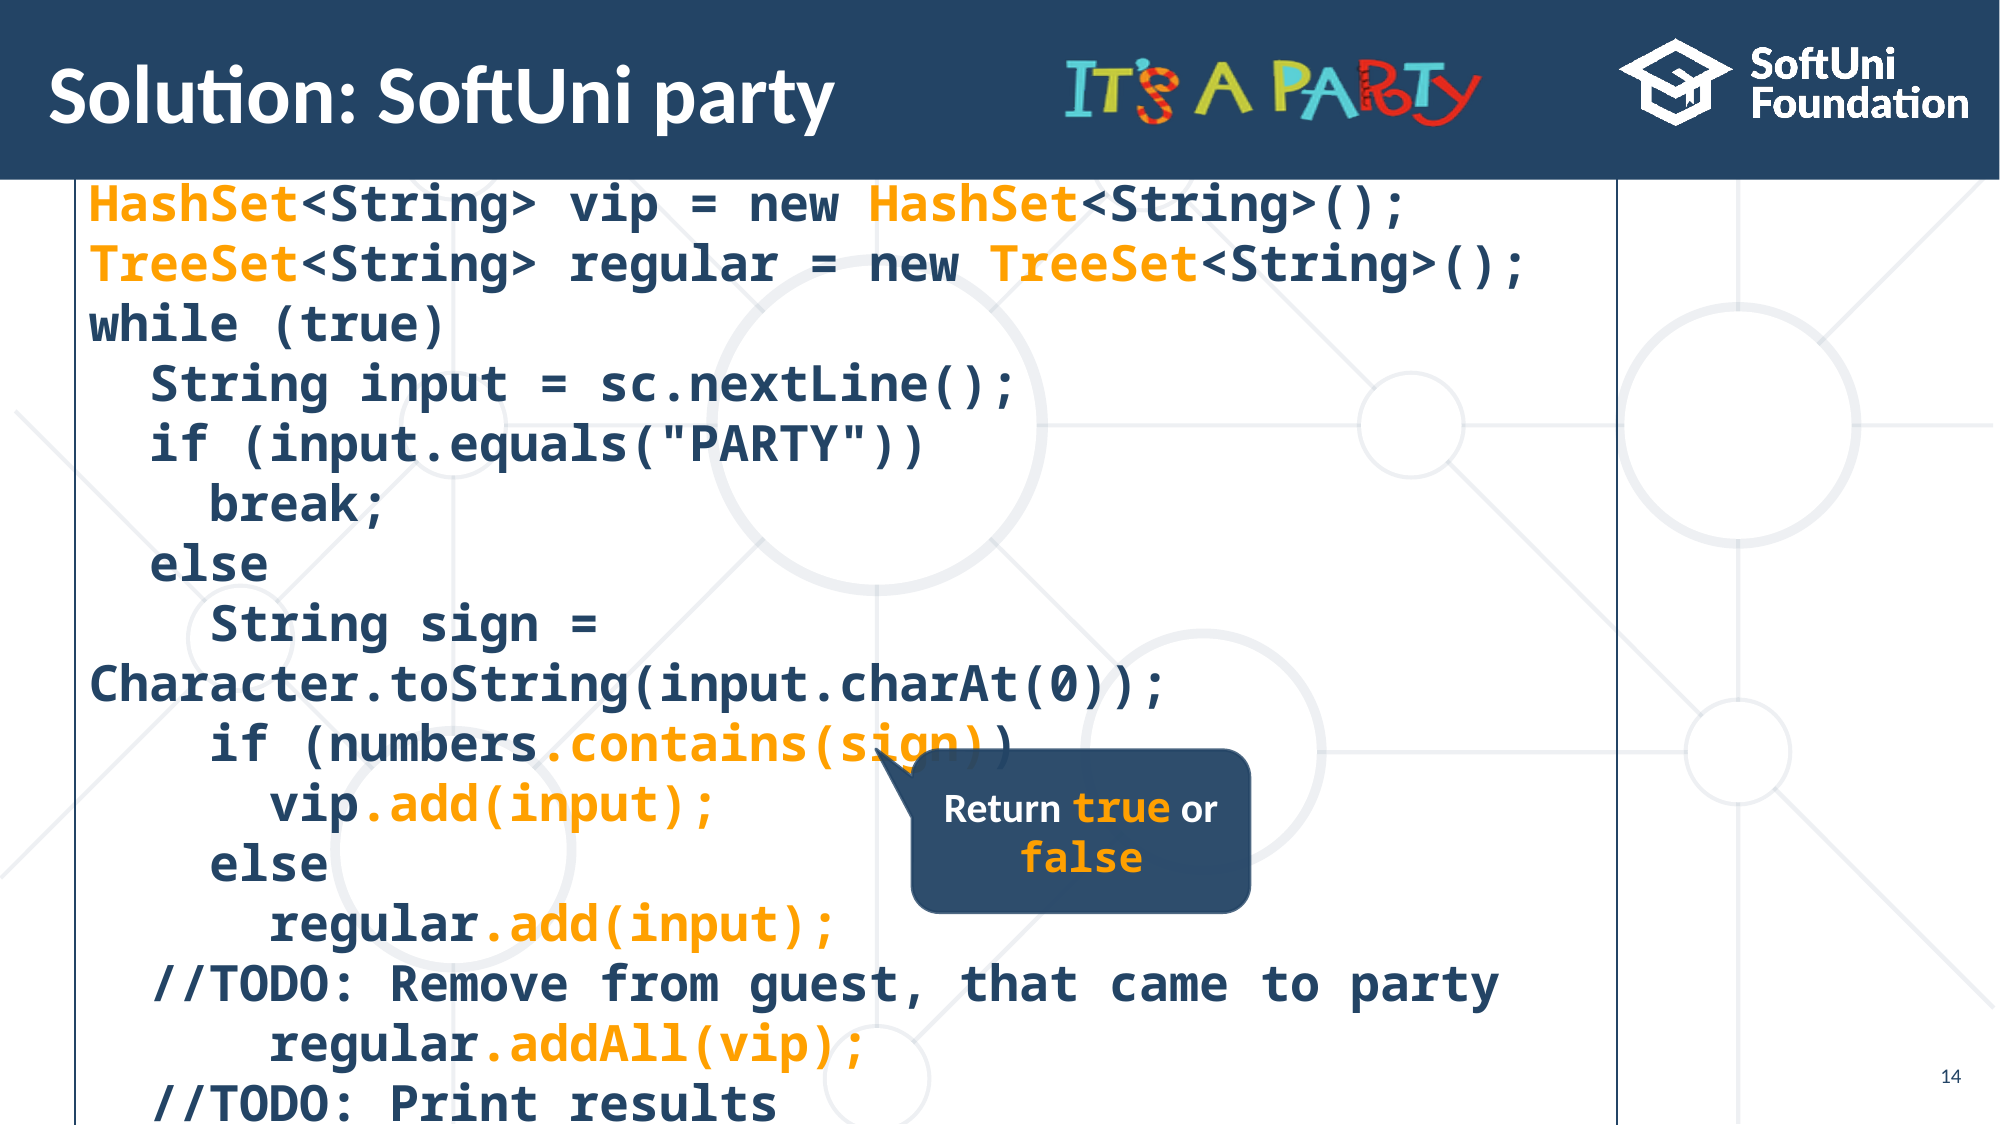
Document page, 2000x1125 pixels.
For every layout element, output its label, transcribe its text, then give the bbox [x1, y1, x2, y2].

text_box HashSet<String> vip = new HashSet<String>(); TreeSet<String> regular = new TreeSet<String>(); while (true) String input = sc.nextLine(); if (input.equals("PARTY")) break; else String sign = Character.toString(input.charAt(0)); if (numbers.contains(sign)) vip.add(input); else regular.add(input); //TODO: Remove from guest, that came to party regular.addAll(vip); //TODO: Print results [74, 164, 1618, 1125]
title Solution: SoftUni party [30, 6, 1524, 175]
picture [1618, 38, 1968, 126]
picture [1061, 41, 1488, 140]
slide_number 14 [1896, 1049, 1968, 1101]
text_box Return true or false [874, 747, 1252, 915]
